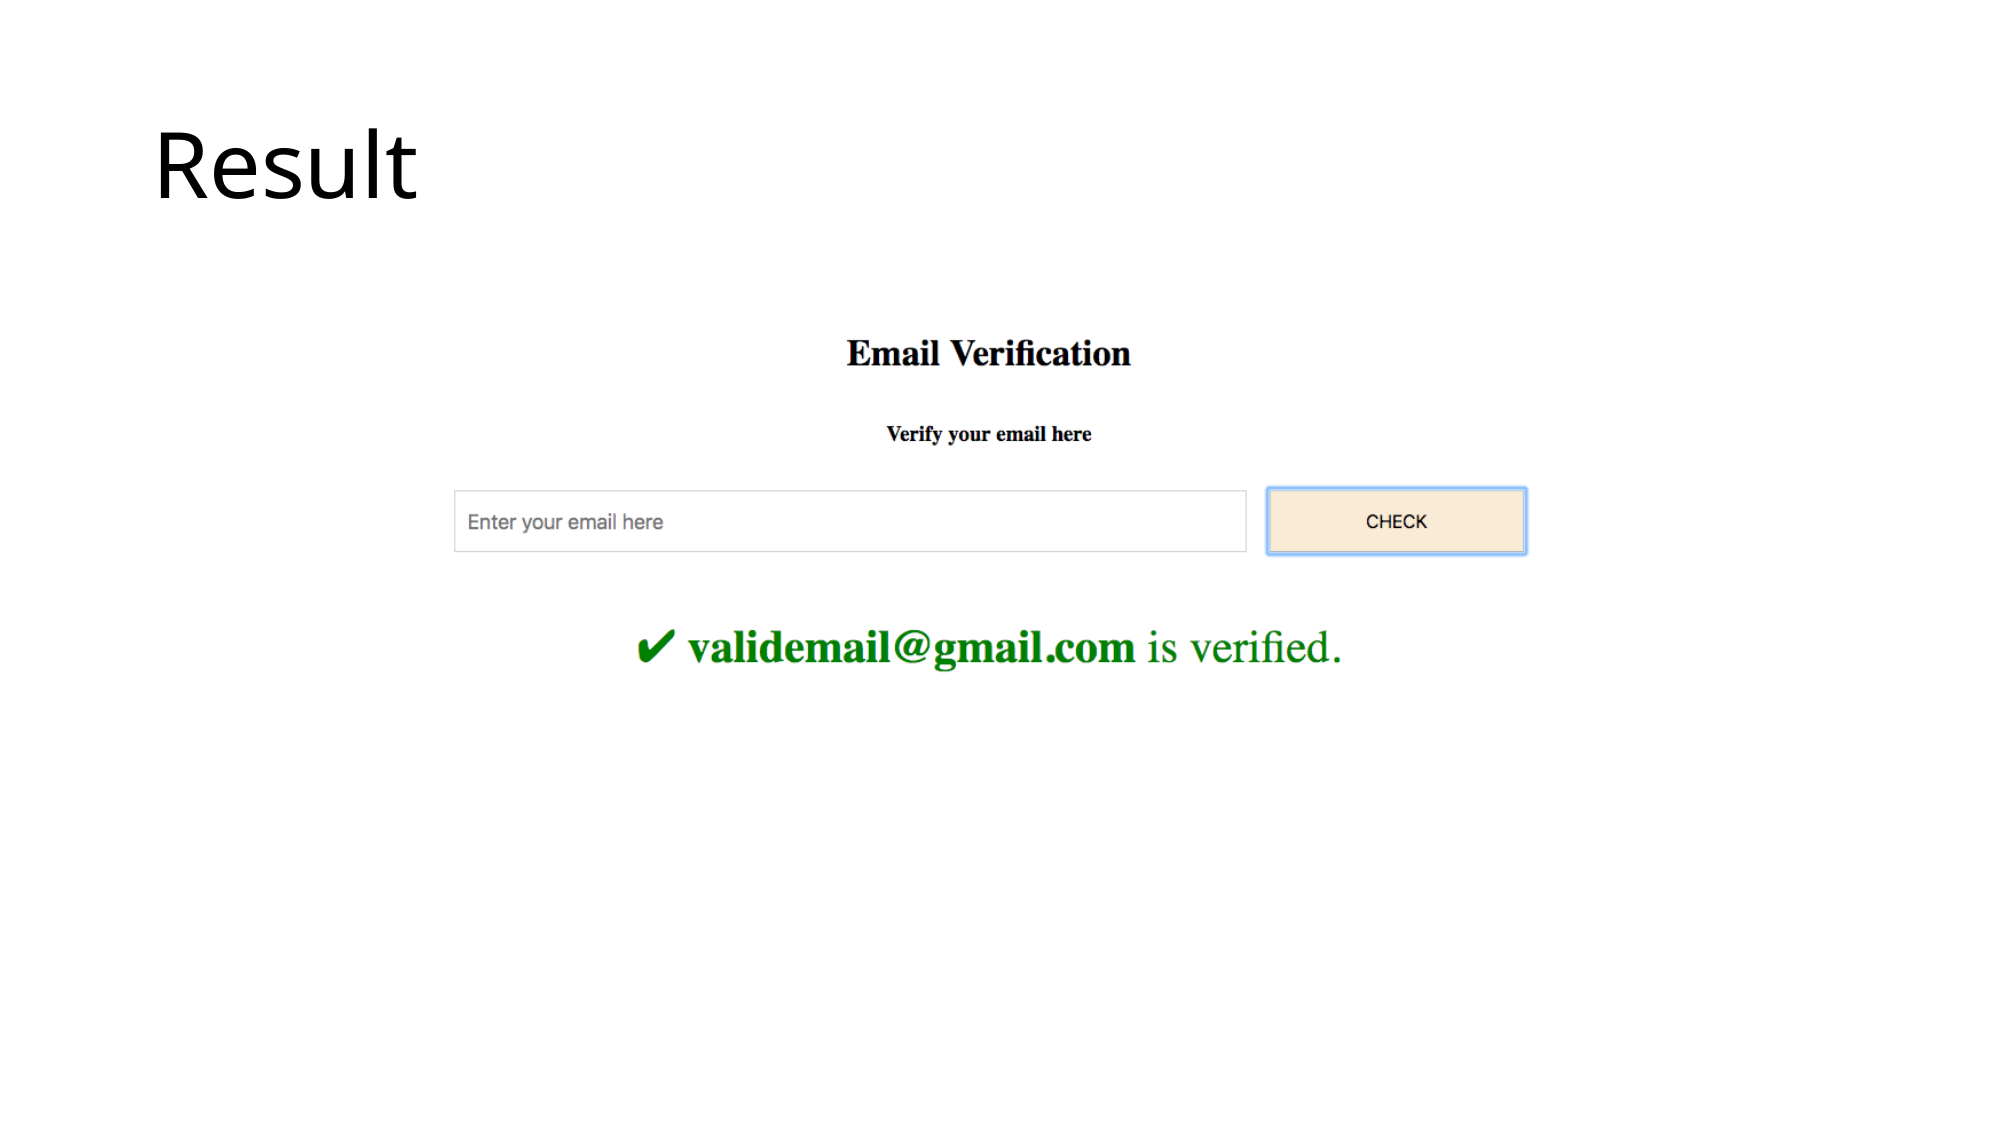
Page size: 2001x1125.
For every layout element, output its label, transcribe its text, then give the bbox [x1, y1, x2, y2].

title Result [137, 59, 1863, 278]
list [413, 299, 1587, 1014]
